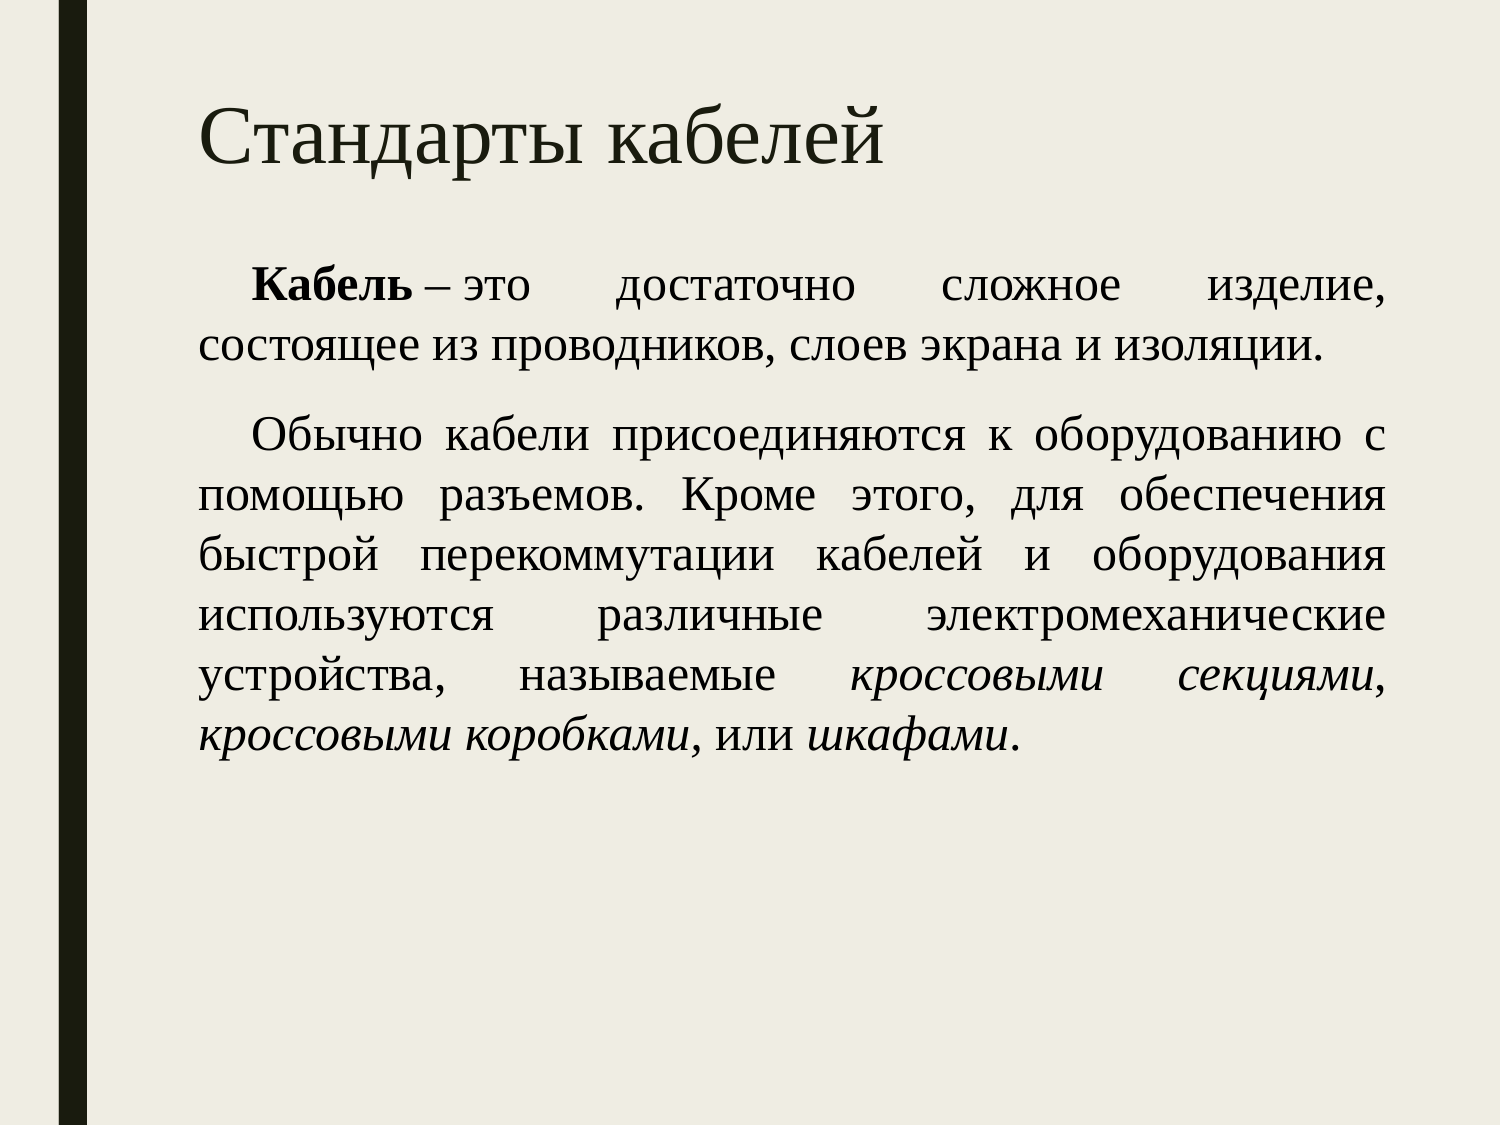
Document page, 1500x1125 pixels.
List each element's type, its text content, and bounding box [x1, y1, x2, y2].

text_box Кабель – это достаточно сложное изделие, состоящее из проводников, слоев экрана и изоляции. Обычно кабели присоединяются к оборудованию с помощью разъемов. Кроме этого, для обеспечения быстрой перекоммутации кабелей и оборудования используются различные электромеханические устройства, называемые кроссовыми секциями, кроссовыми коробками, или шкафами. [183, 243, 1403, 794]
title Стандарты кабелей [183, 78, 1382, 190]
